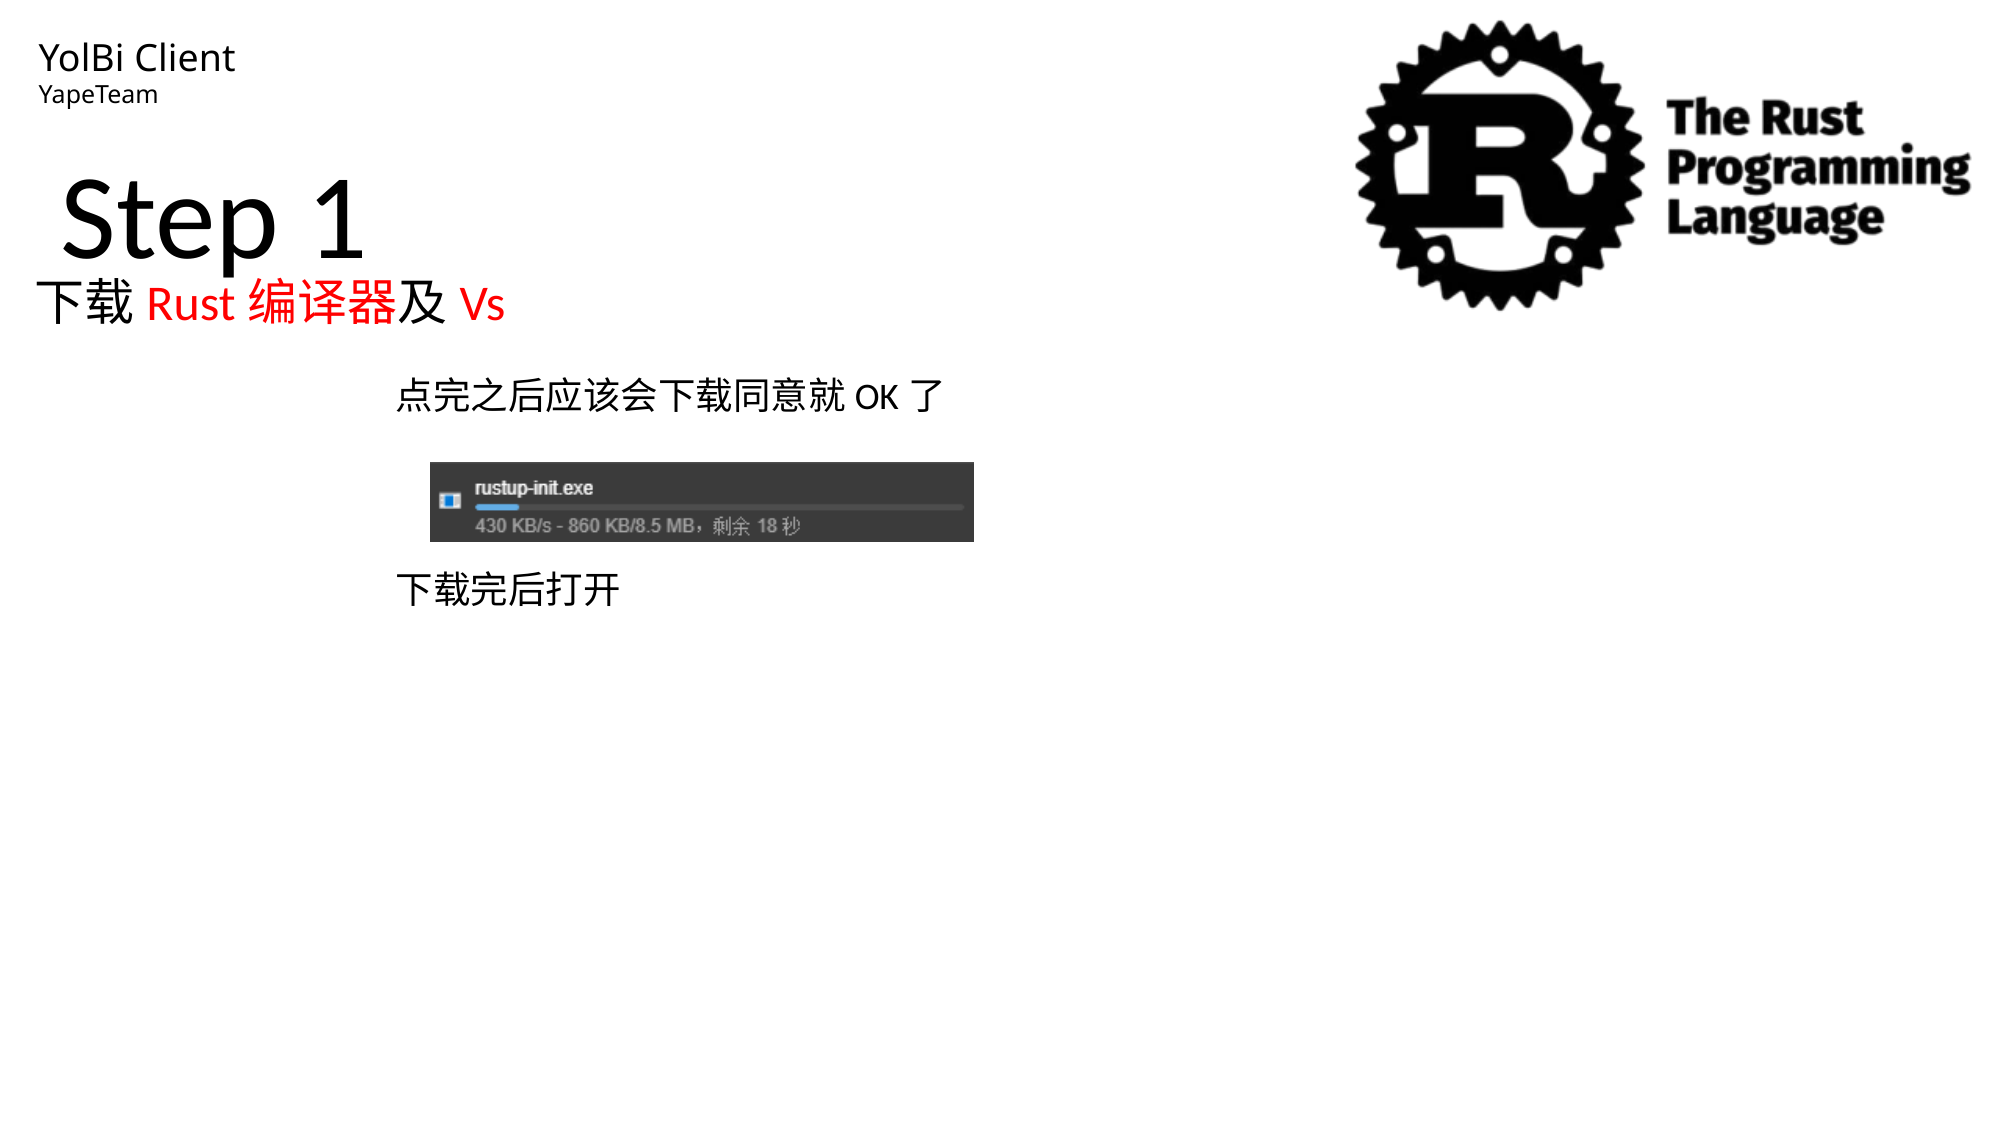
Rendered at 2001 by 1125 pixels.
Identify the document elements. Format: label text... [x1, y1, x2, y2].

subtitle 下载Rust编译器及Vs [0, 270, 1085, 542]
title Step 1 [0, 145, 760, 270]
text_box YolBi Client YapeTeam [24, 26, 691, 146]
text_box 下载完后打开 [381, 558, 1048, 618]
picture [430, 461, 974, 543]
text_box 点完之后应该会下载同意就OK了 [381, 364, 1048, 425]
picture [1333, 0, 2000, 334]
